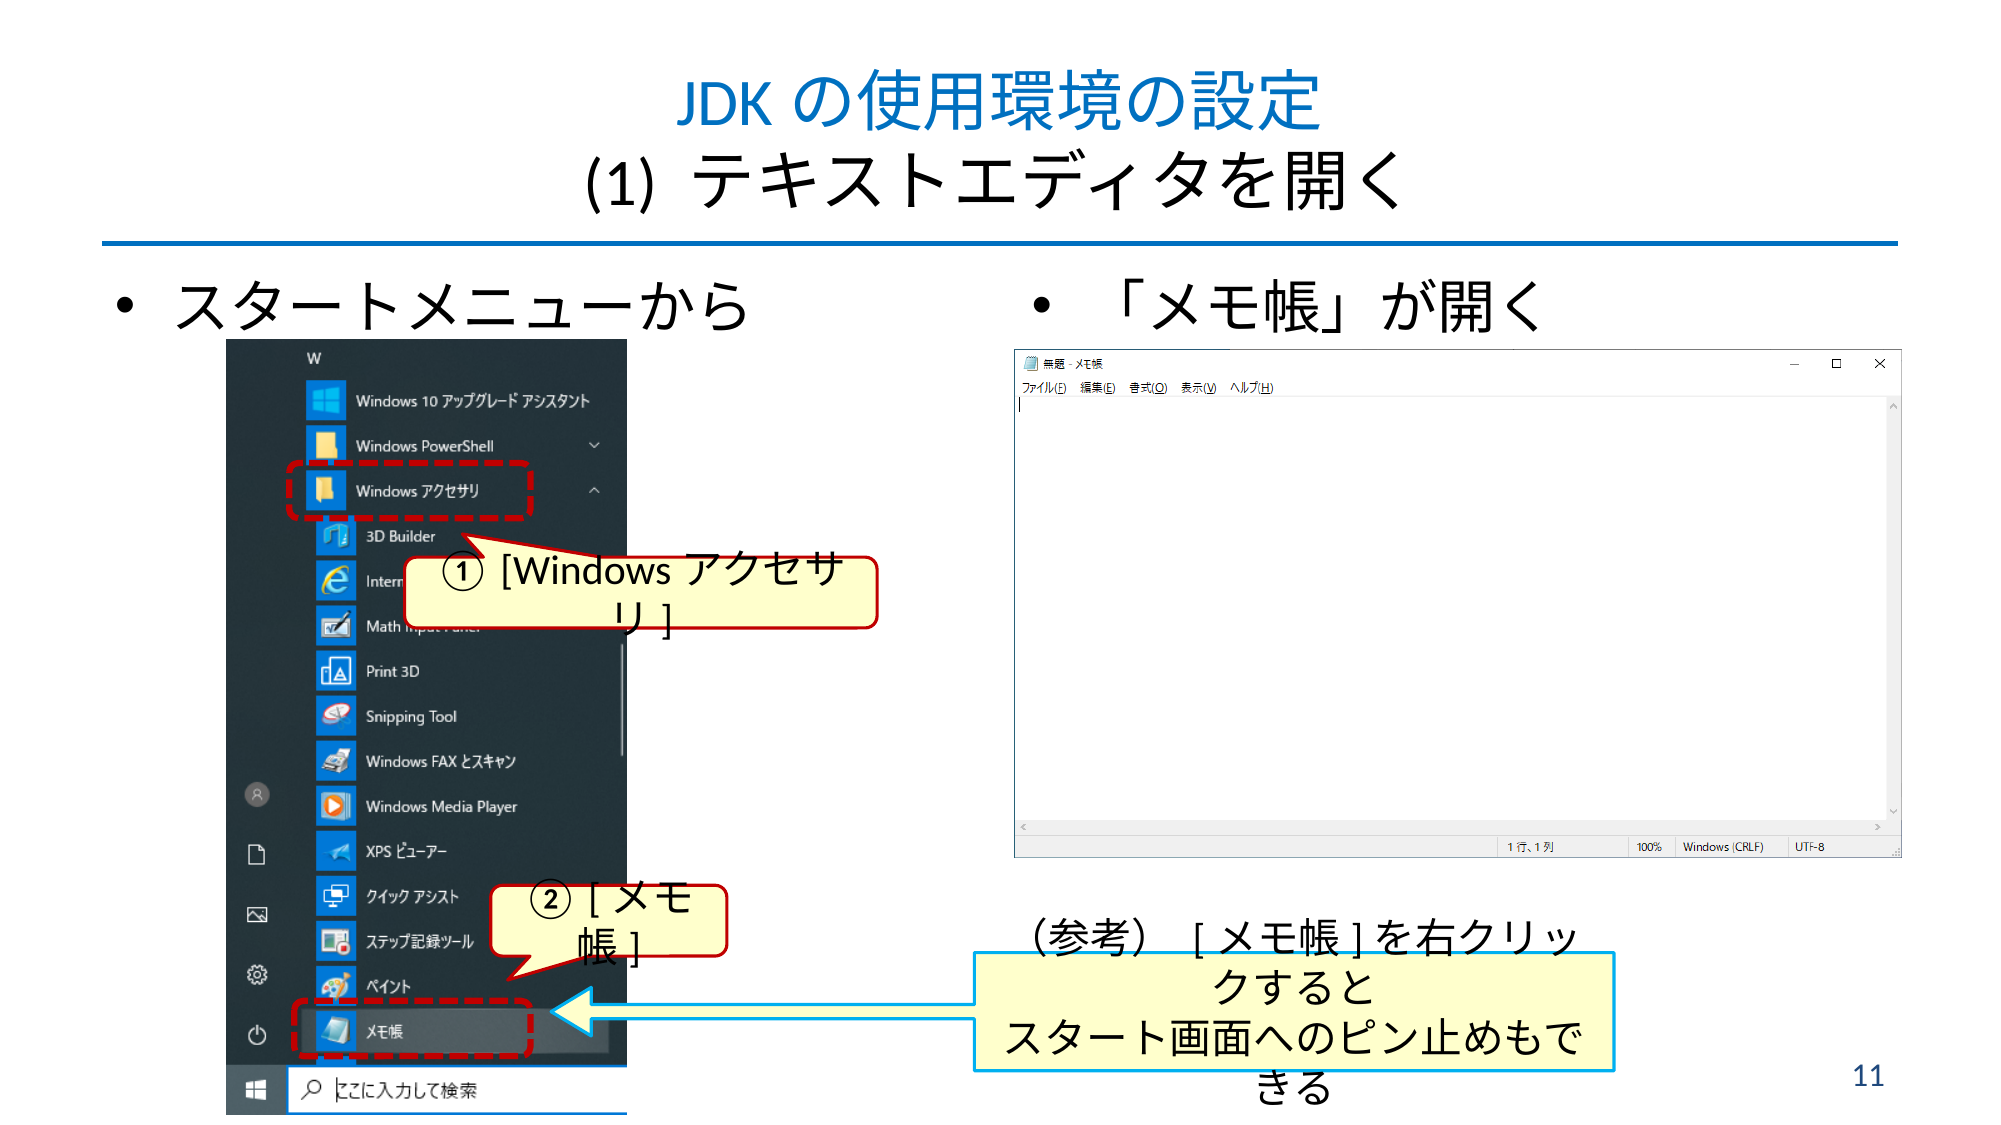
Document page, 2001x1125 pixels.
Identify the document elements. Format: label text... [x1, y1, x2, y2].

list 「メモ帳」が開く [1016, 262, 1900, 348]
text_box ② [メモ帳] [630, 883, 730, 959]
picture [226, 338, 627, 1115]
text_box ① [Windowsアクセサリ] [630, 555, 880, 631]
picture [556, 992, 627, 1031]
slide_number 11 [1433, 1042, 1900, 1103]
title JDKの使用環境の設定 (1) テキストエディタを開く [99, 45, 1900, 233]
list スタートメニューから [99, 262, 984, 1005]
text_box （参考） [メモ帳]を右クリックすると スタート画面へのピン止めもできる [630, 950, 1617, 1073]
picture [1014, 349, 1903, 859]
list 「メモ帳」が開く [1016, 868, 1900, 1005]
